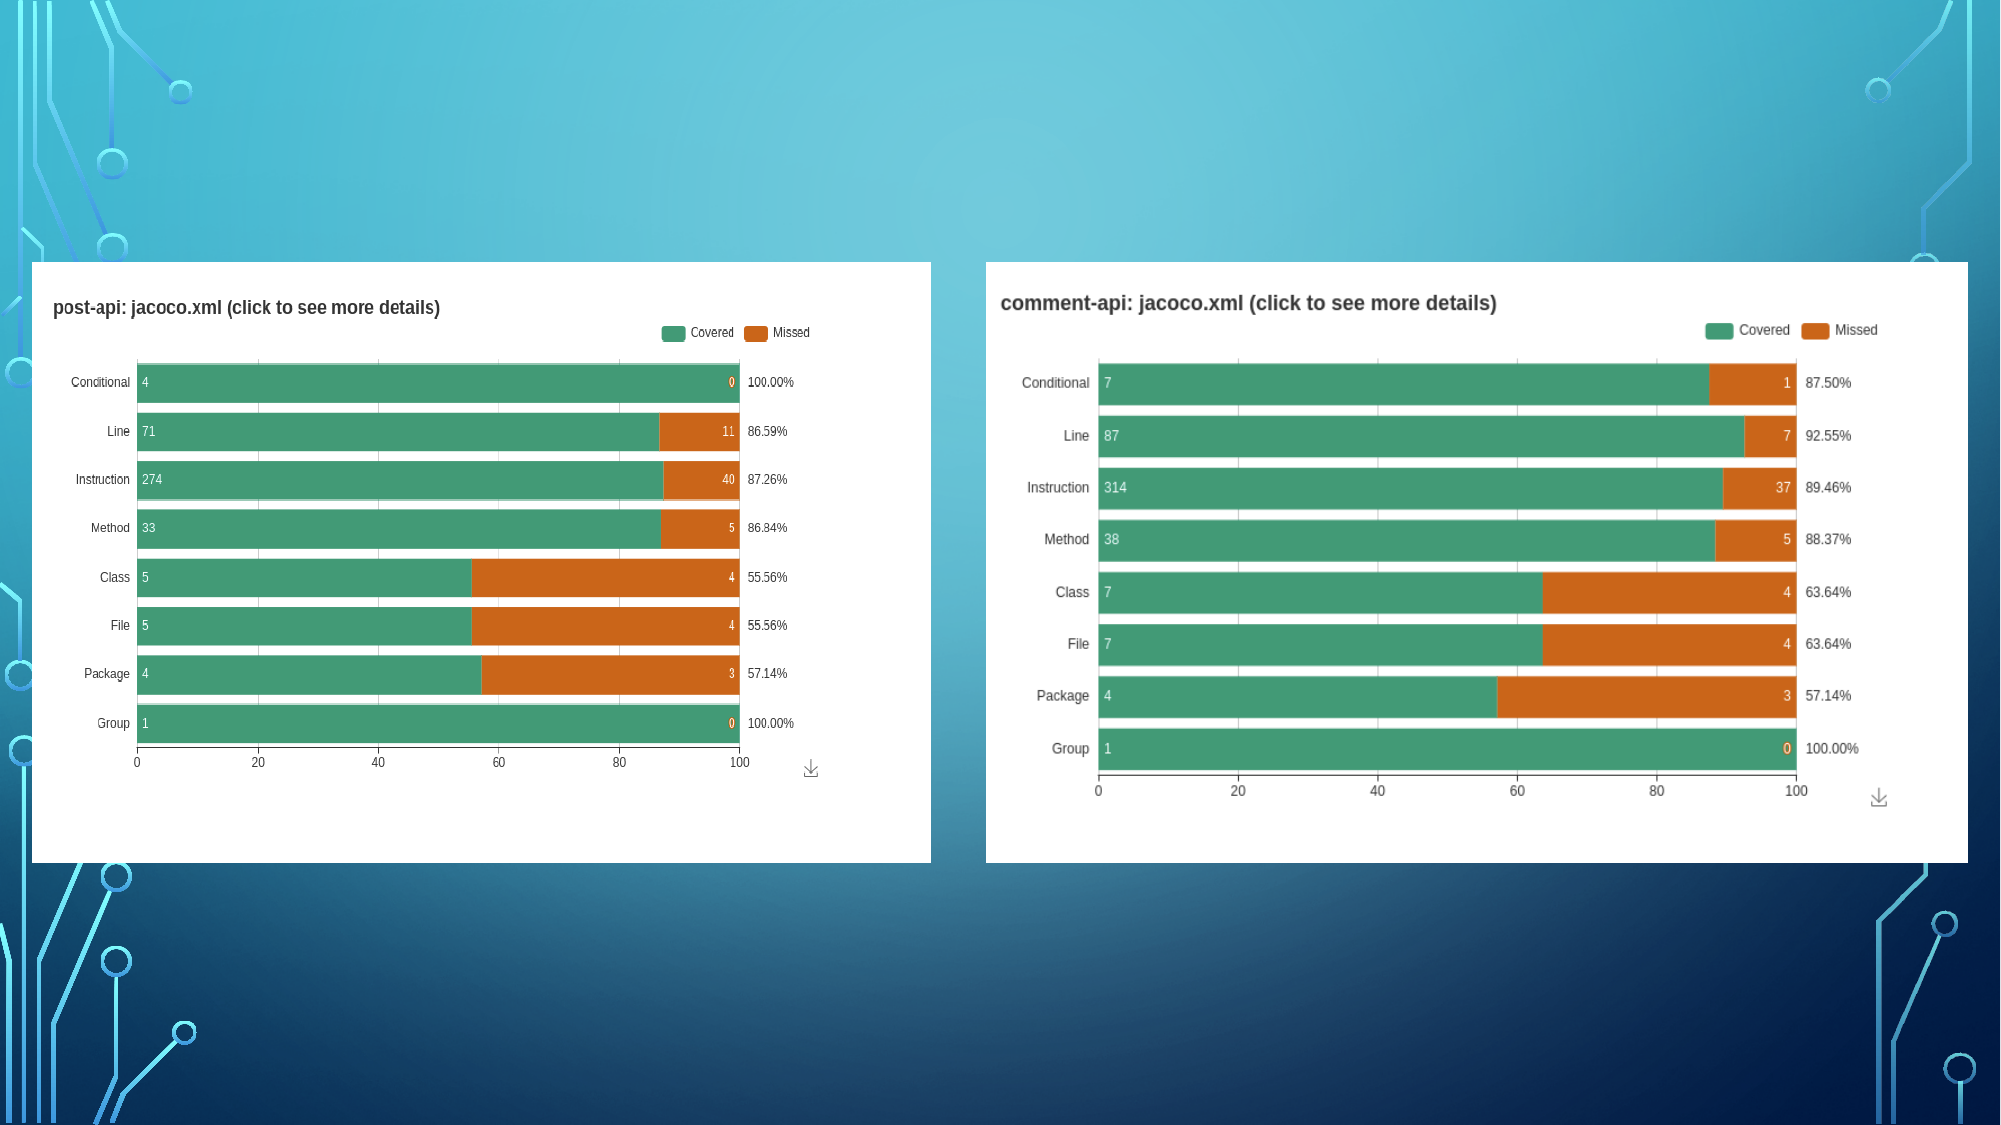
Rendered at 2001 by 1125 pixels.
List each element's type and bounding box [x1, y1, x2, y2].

picture [986, 262, 1968, 863]
picture [31, 262, 932, 863]
